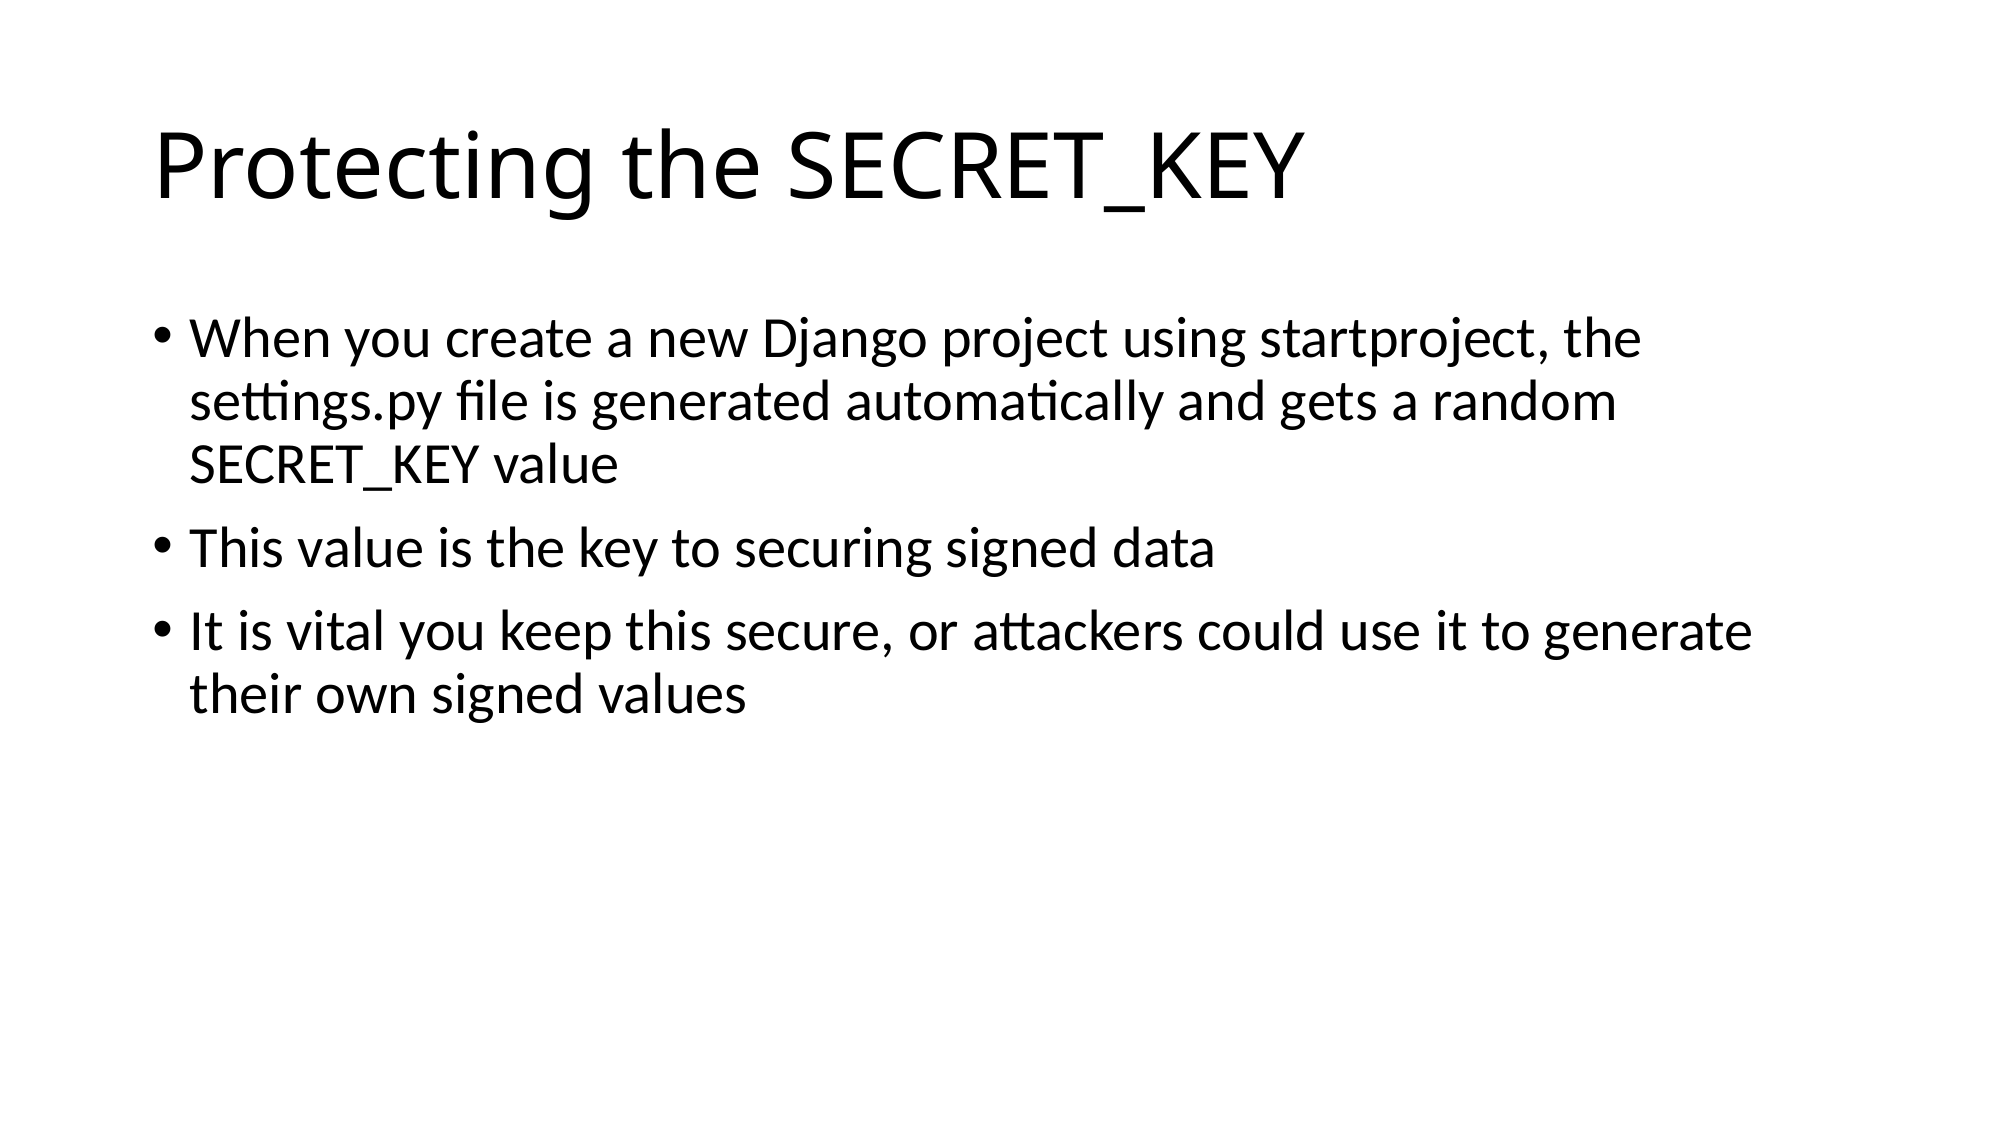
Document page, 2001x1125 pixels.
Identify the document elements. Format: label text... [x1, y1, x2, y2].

title Protecting the SECRET_KEY [137, 59, 1863, 278]
list When you create a new Django project using startproject, the settings.py file is generated automatically and gets a random SECRET_KEY value This value is the key to securing signed data It is vital you keep this secure, or attackers could use it to generate their own signed values [137, 299, 1863, 1014]
